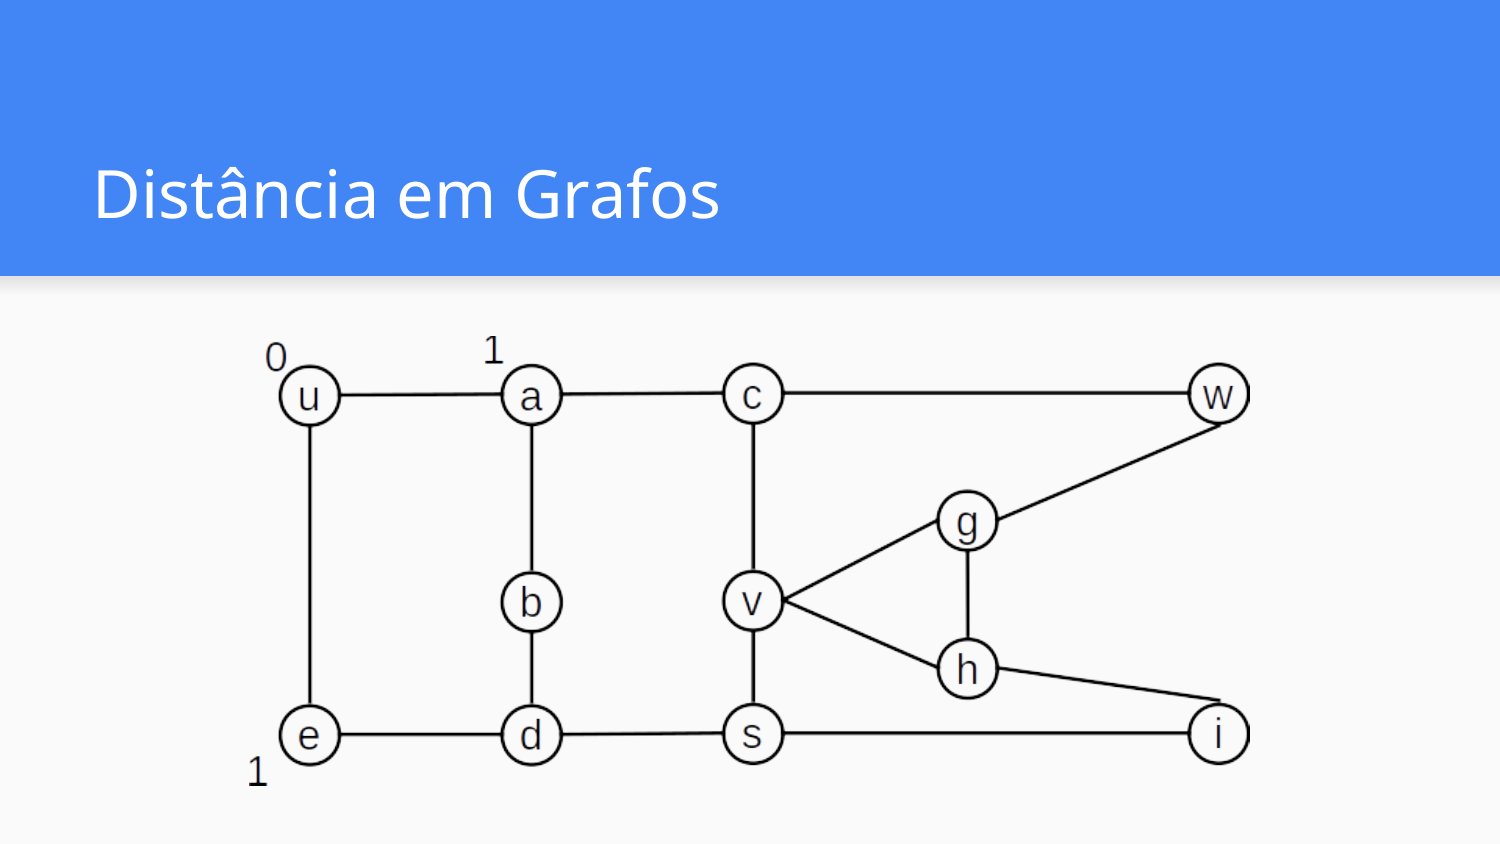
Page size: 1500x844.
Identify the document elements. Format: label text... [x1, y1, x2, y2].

picture [249, 335, 1251, 787]
title Distância em Grafos [77, 121, 1427, 248]
